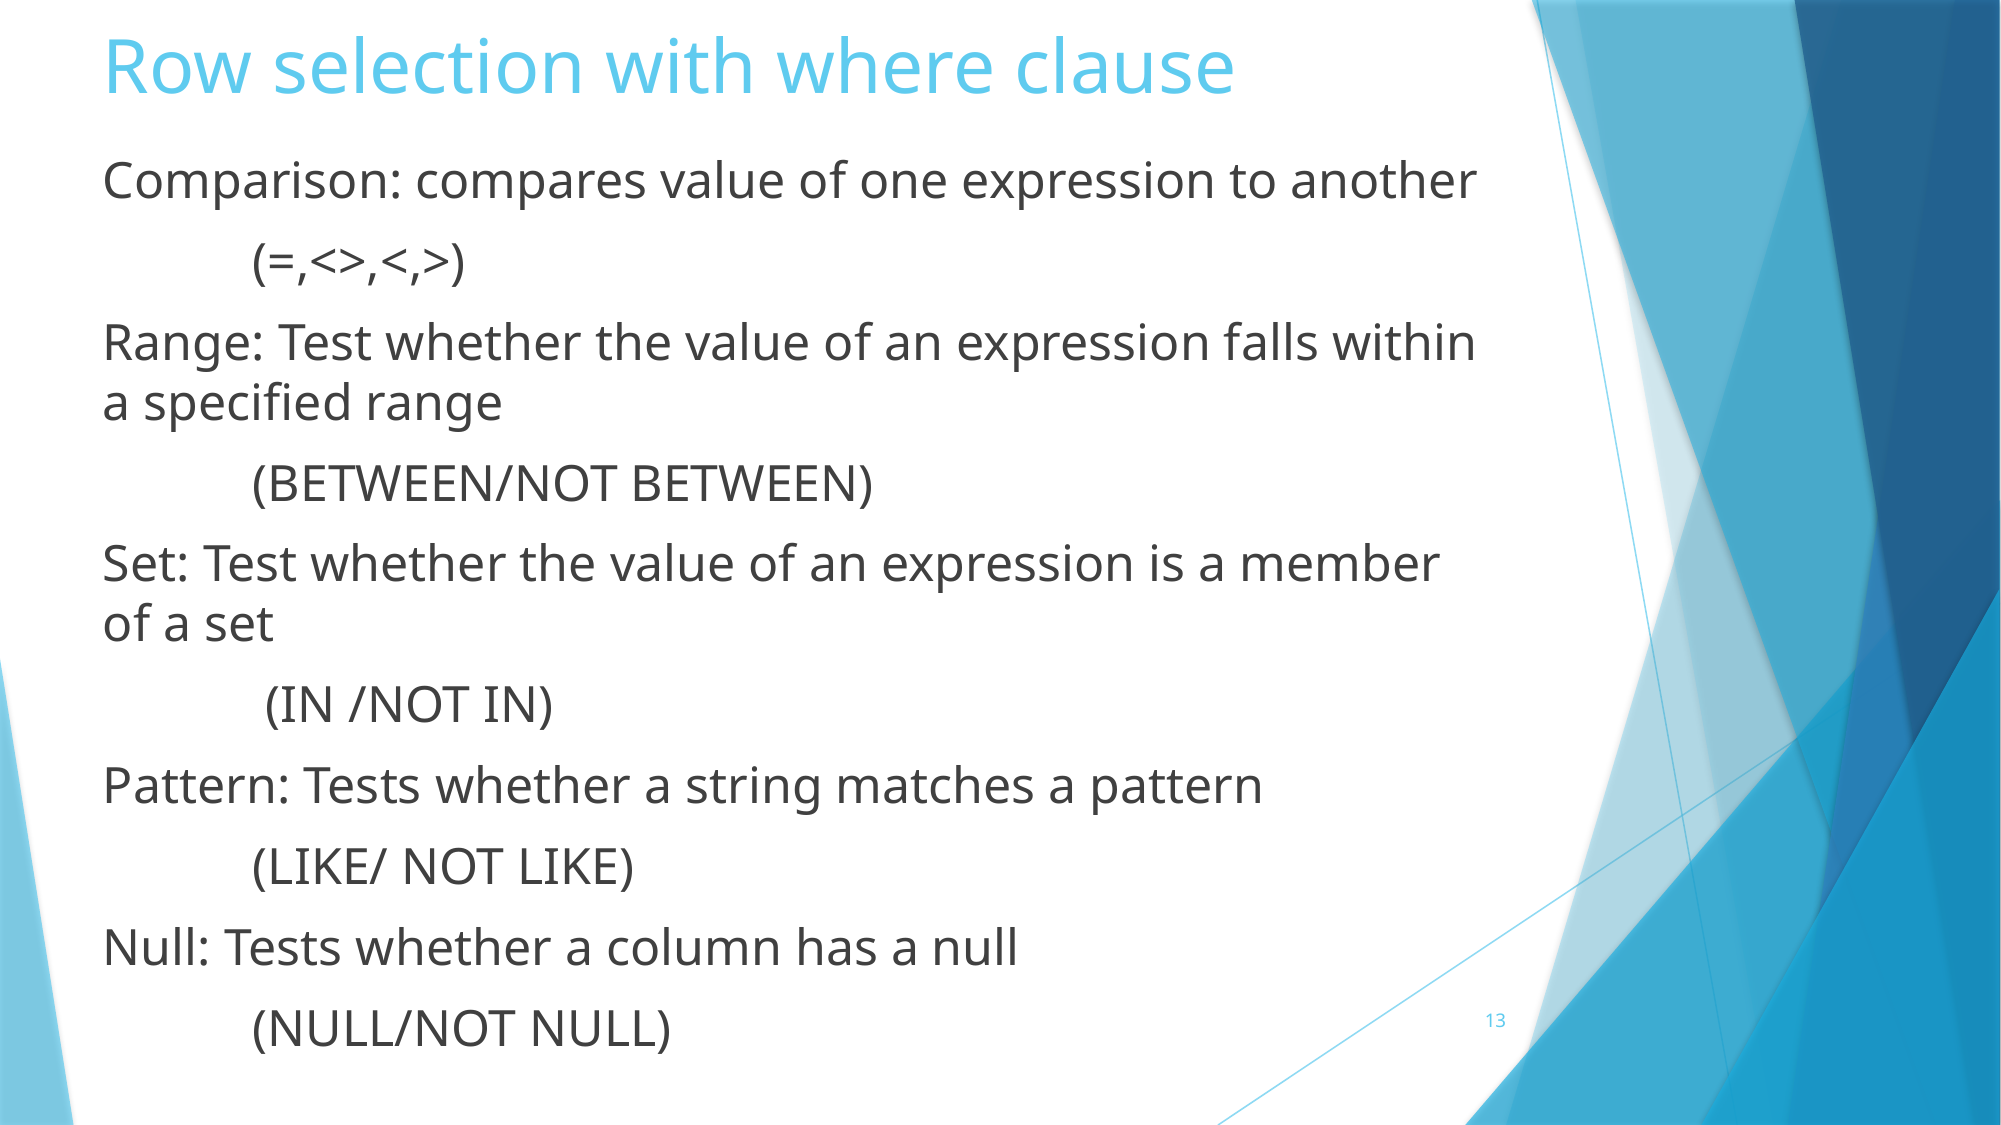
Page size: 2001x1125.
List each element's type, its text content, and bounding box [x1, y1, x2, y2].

slide_number 13 [1409, 991, 1522, 1051]
title Row selection with where clause [87, 11, 1499, 141]
list Comparison: compares value of one expression to another (=,<>,<,>) Range: Test whether the value of an expression falls within a specified range (BETWEEN/NOT BETWEEN) Set: Test whether the value of an expression is a member of a set (IN /NOT IN) Pattern: Tests whether a string matches a pattern (LIKE/ NOT LIKE) Null: Tests whether a column has a null (NULL/NOT NULL) [87, 141, 1499, 778]
